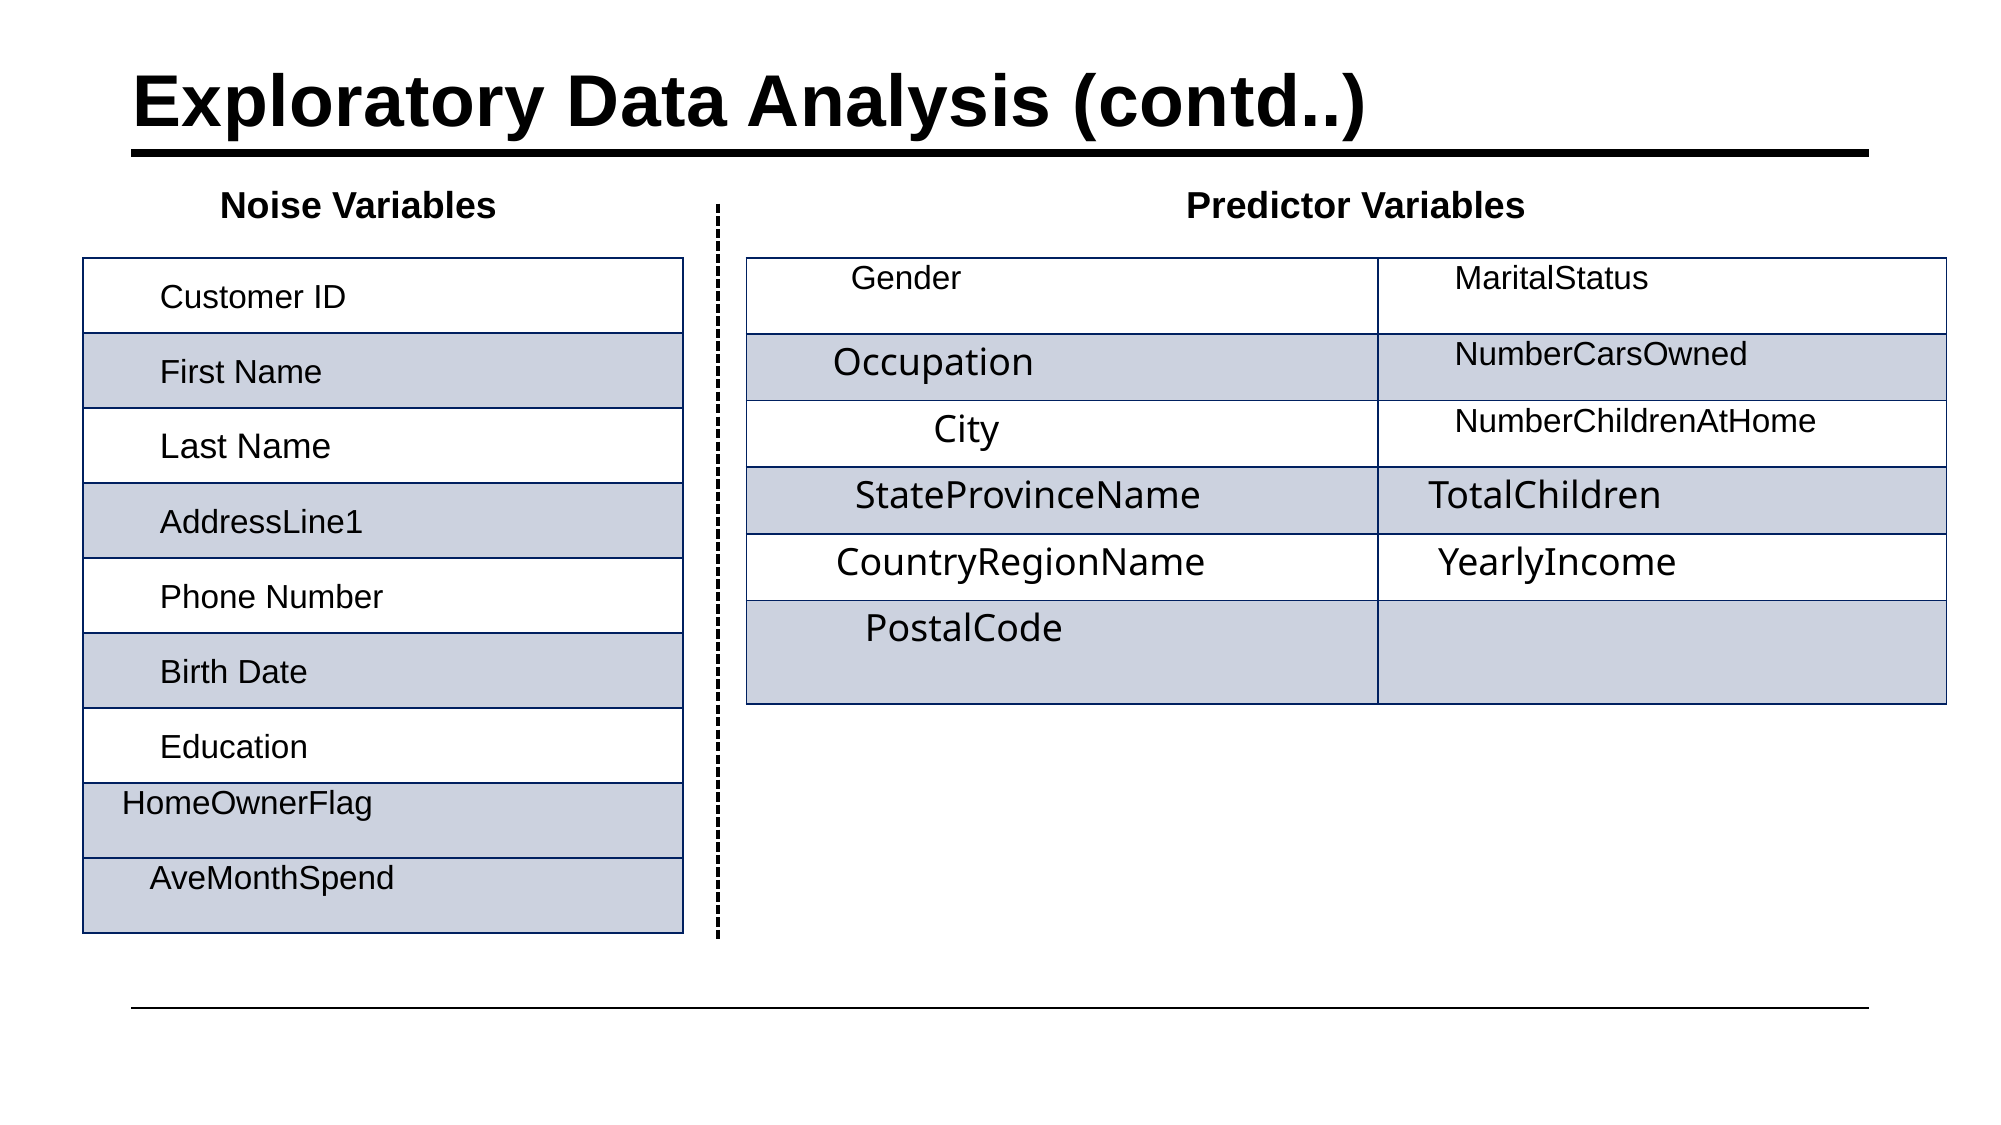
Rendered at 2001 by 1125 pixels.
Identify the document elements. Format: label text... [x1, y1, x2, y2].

text_box Noise Variables [205, 173, 651, 234]
table_cell YearlyIncome [1379, 535, 1946, 600]
table_header MaritalStatus [1379, 259, 1946, 333]
text_box Predictor Variables [1171, 173, 1617, 234]
table_cell AveMonthSpend [84, 859, 682, 932]
table_cell StateProvinceName [747, 468, 1377, 533]
table_cell City [747, 401, 1377, 466]
table_cell Occupation [747, 335, 1377, 400]
table_cell PostalCode [747, 601, 1377, 703]
table_cell First Name [84, 334, 682, 407]
table_cell Birth Date [84, 634, 682, 707]
table_cell Phone Number [84, 559, 682, 632]
table_cell TotalChildren [1379, 468, 1946, 533]
table_header Customer ID [84, 259, 682, 332]
table_cell NumberCarsOwned [1379, 335, 1946, 400]
table_cell NumberChildrenAtHome [1379, 401, 1946, 466]
table_cell HomeOwnerFlag [84, 784, 682, 857]
table_cell CountryRegionName [747, 535, 1377, 600]
table_header Gender [747, 259, 1377, 333]
table_cell Education [84, 709, 682, 782]
title Exploratory Data Analysis (contd..) [117, 46, 1768, 150]
table_cell Last Name [84, 409, 682, 482]
table_cell [1379, 601, 1946, 703]
table_cell AddressLine1 [84, 484, 682, 557]
